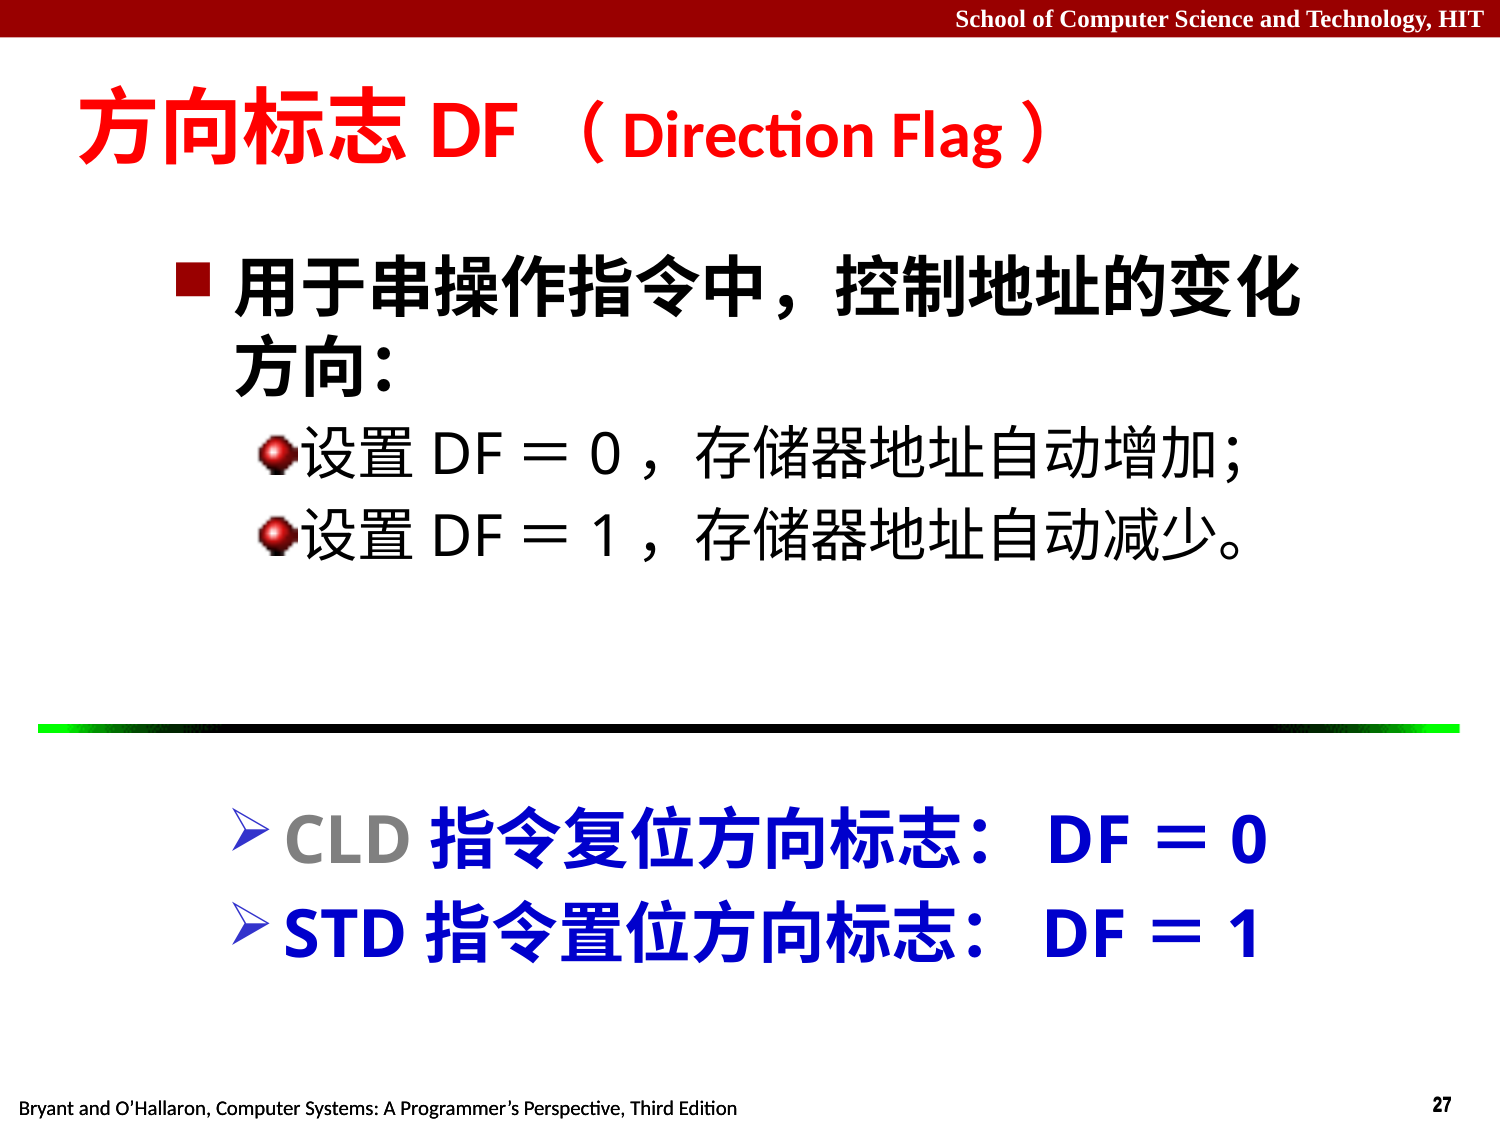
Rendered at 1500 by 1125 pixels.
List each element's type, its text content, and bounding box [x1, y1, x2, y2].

text_box CLD指令复位方向标志：DF＝0 STD指令置位方向标志：DF＝1 [212, 750, 1288, 1025]
picture [252, 510, 298, 556]
picture [38, 724, 1462, 733]
picture [252, 429, 298, 475]
title 方向标志DF（Direction Flag） [61, 61, 1500, 187]
list 用于串操作指令中，控制地址的变化方向： 设置DF＝0，存储器地址自动增加； 设置DF＝1，存储器地址自动减少。 [162, 237, 1376, 651]
